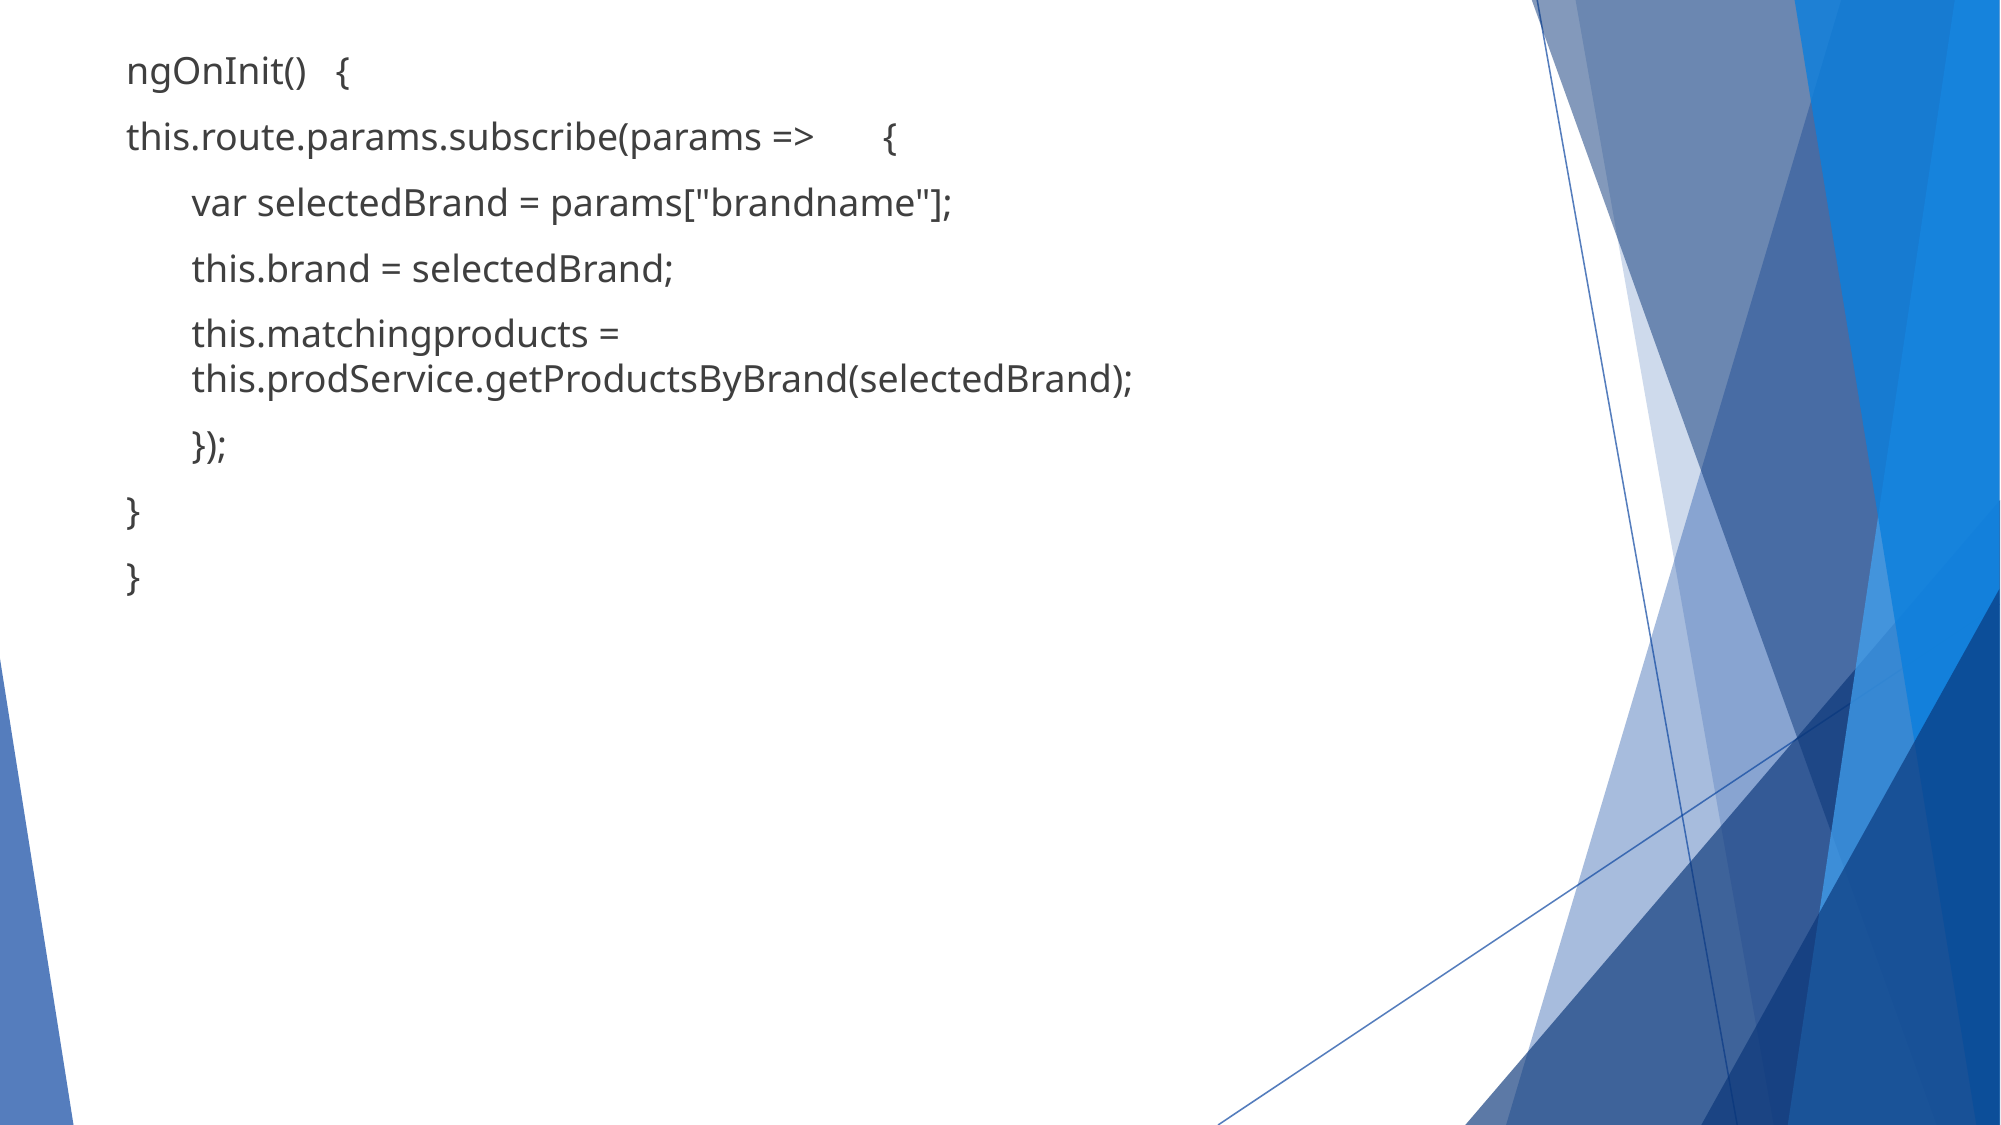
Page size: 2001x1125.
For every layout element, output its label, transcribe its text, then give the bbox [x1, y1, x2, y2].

list ngOnInit() { this.route.params.subscribe(params => { var selectedBrand = params["brandname"]; this.brand = selectedBrand; this.matchingproducts = this.prodService.getProductsByBrand(selectedBrand); }); } } [111, 39, 1522, 1103]
